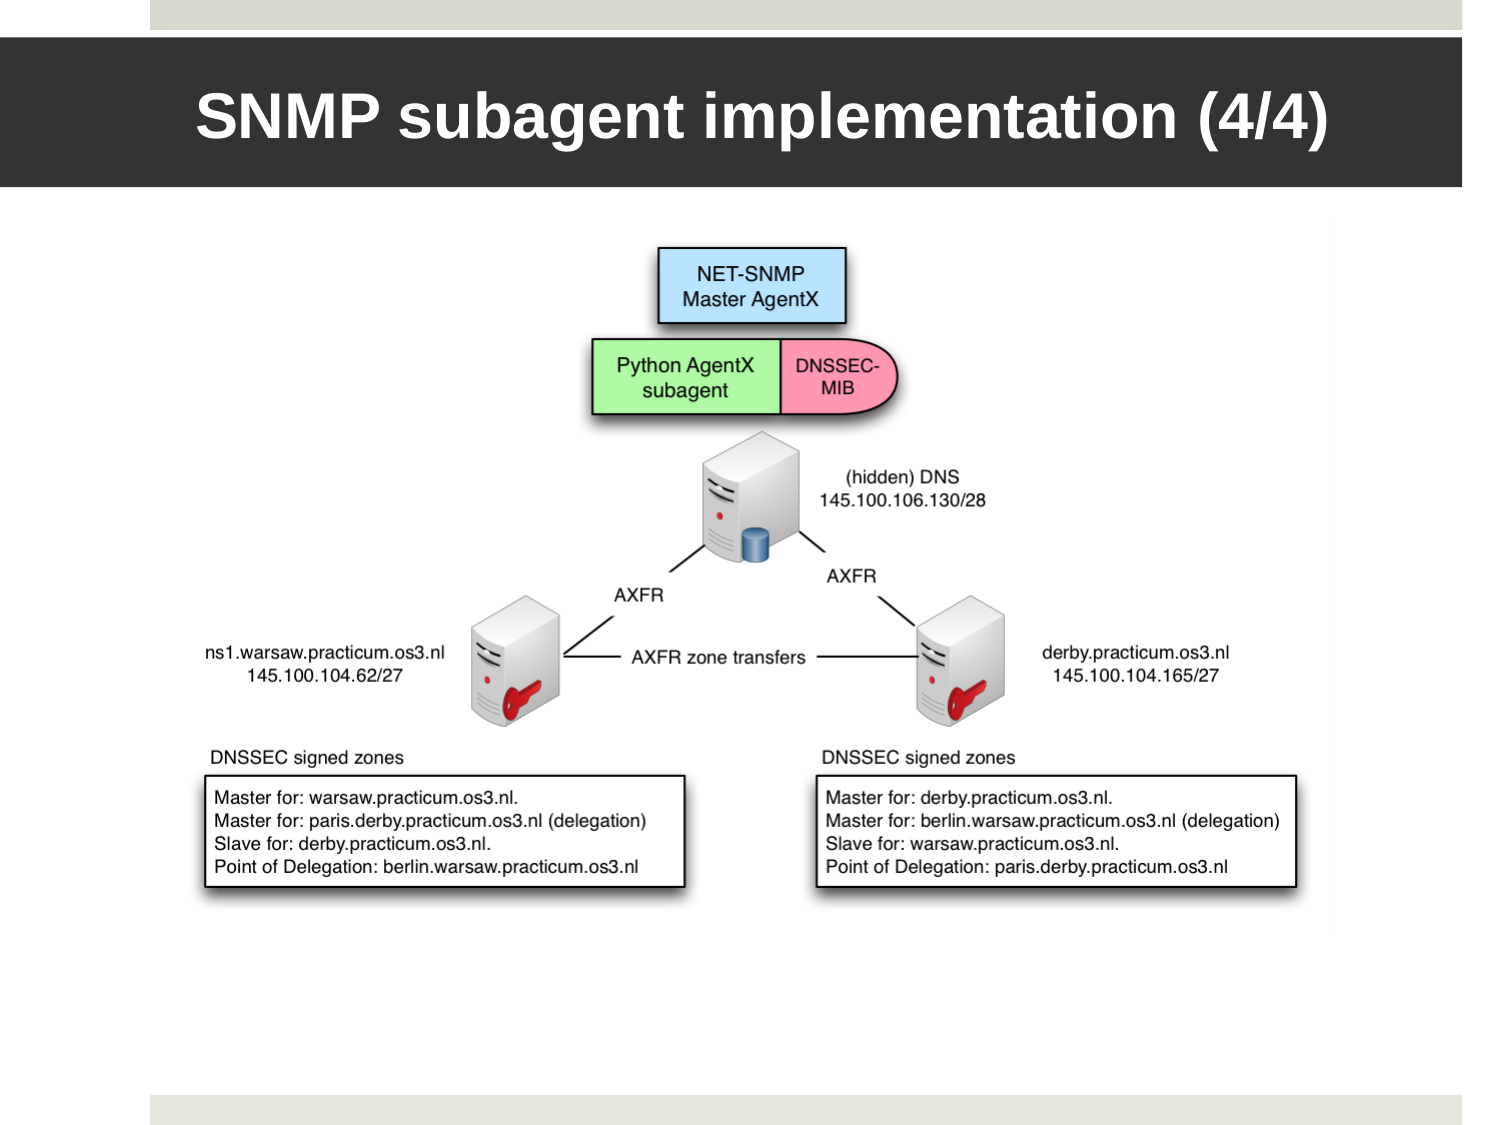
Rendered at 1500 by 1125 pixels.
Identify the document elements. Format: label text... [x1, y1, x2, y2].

picture [161, 212, 1337, 936]
title SNMP subagent implementation (4/4) [0, 37, 1463, 188]
